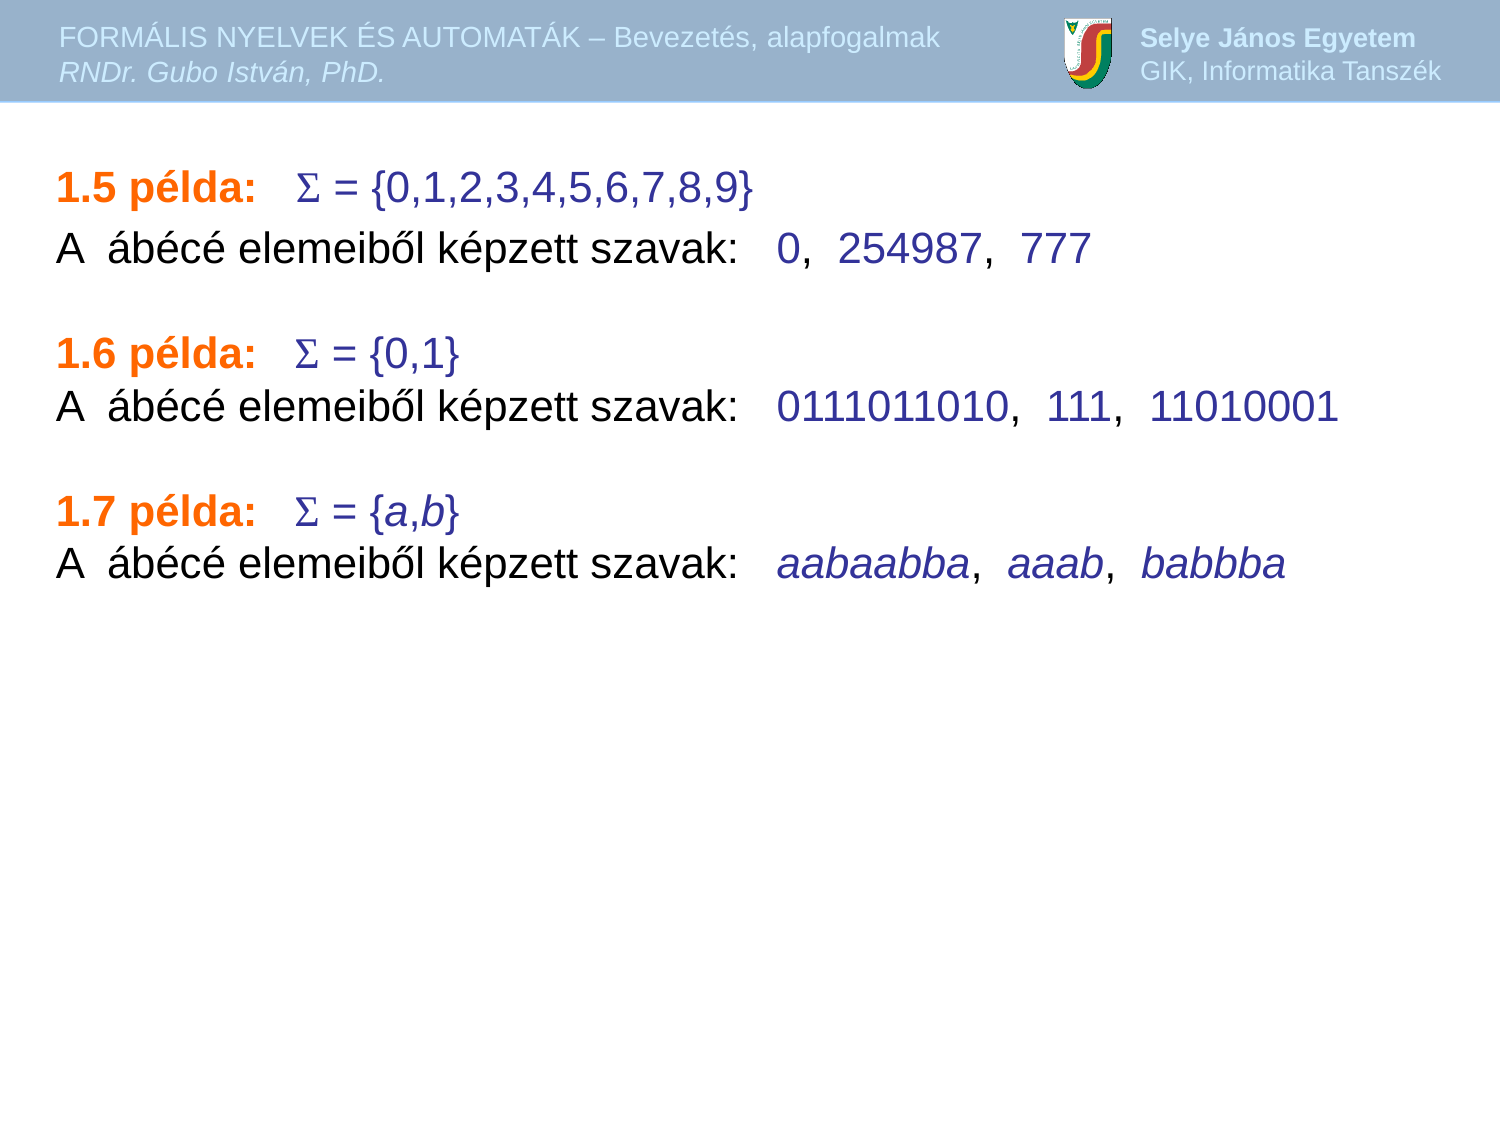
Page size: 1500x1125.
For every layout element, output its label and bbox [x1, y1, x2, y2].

text_box [0, 0, 1500, 102]
